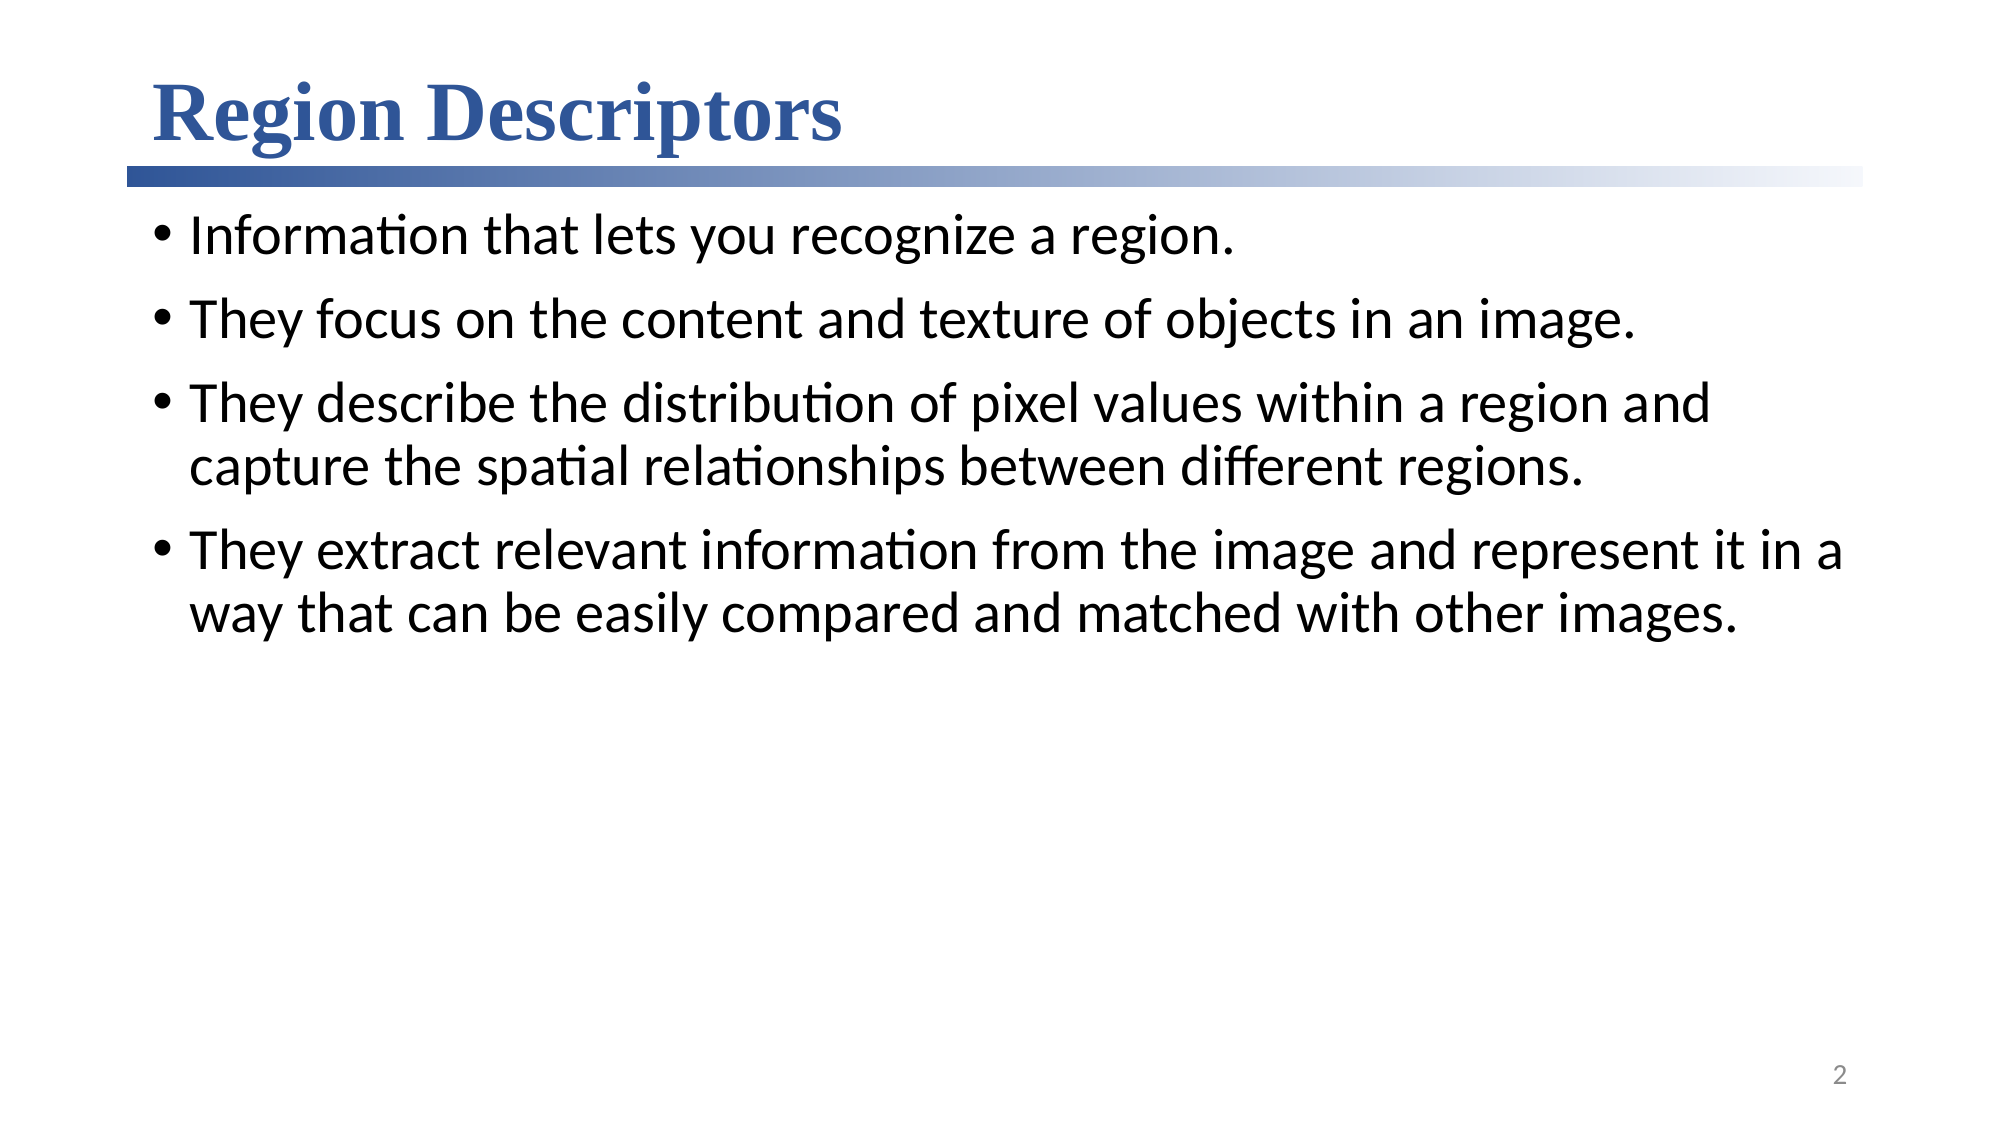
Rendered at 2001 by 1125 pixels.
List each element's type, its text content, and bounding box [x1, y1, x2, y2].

slide_number 2 [1412, 1042, 1863, 1103]
title Region Descriptors [137, 59, 1863, 167]
list Information that lets you recognize a region. They focus on the content and texture of objects in an image. They describe the distribution of pixel values within a region and capture the spatial relationships between different regions. They extract relevant information from the image and represent it in a way that can be easily compared and matched with other images. [137, 197, 1863, 1014]
